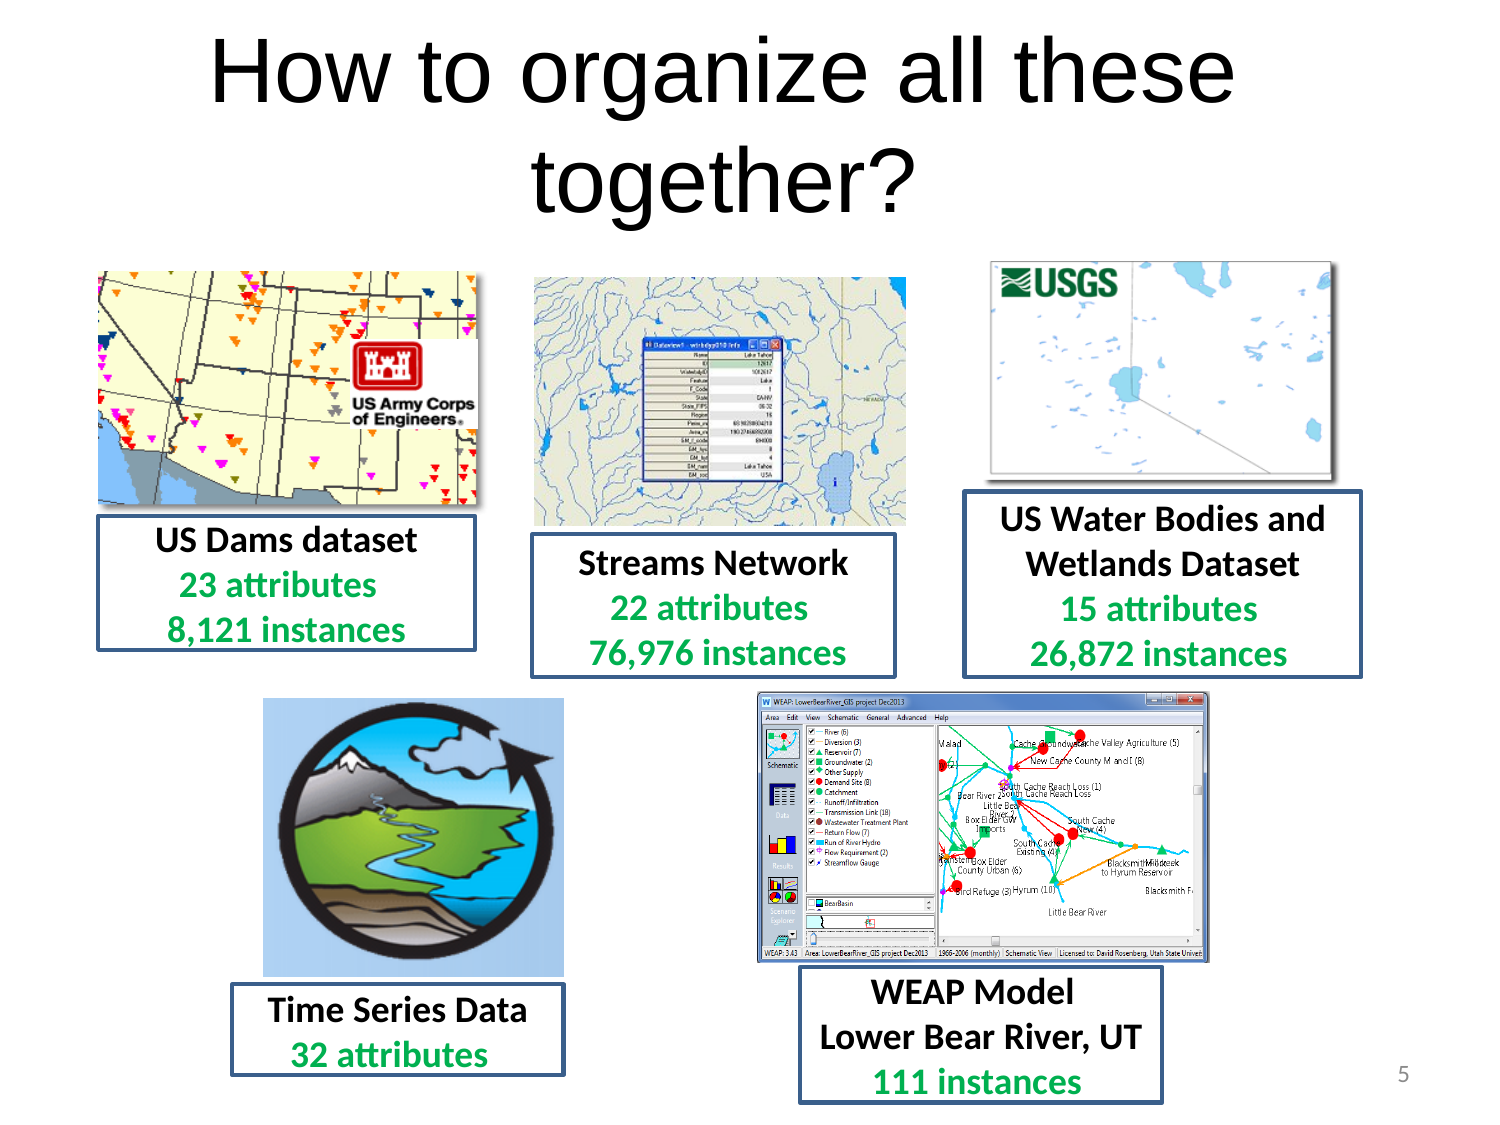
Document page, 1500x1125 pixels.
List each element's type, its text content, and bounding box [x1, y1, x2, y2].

slide_number 5 [1213, 1042, 1425, 1103]
text_box Time Series Data 32 attributes [230, 982, 566, 1077]
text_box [964, 261, 1362, 678]
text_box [757, 691, 1210, 1103]
title How to organize all these together? [86, 0, 1362, 241]
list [263, 698, 564, 977]
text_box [97, 271, 491, 651]
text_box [532, 277, 906, 678]
